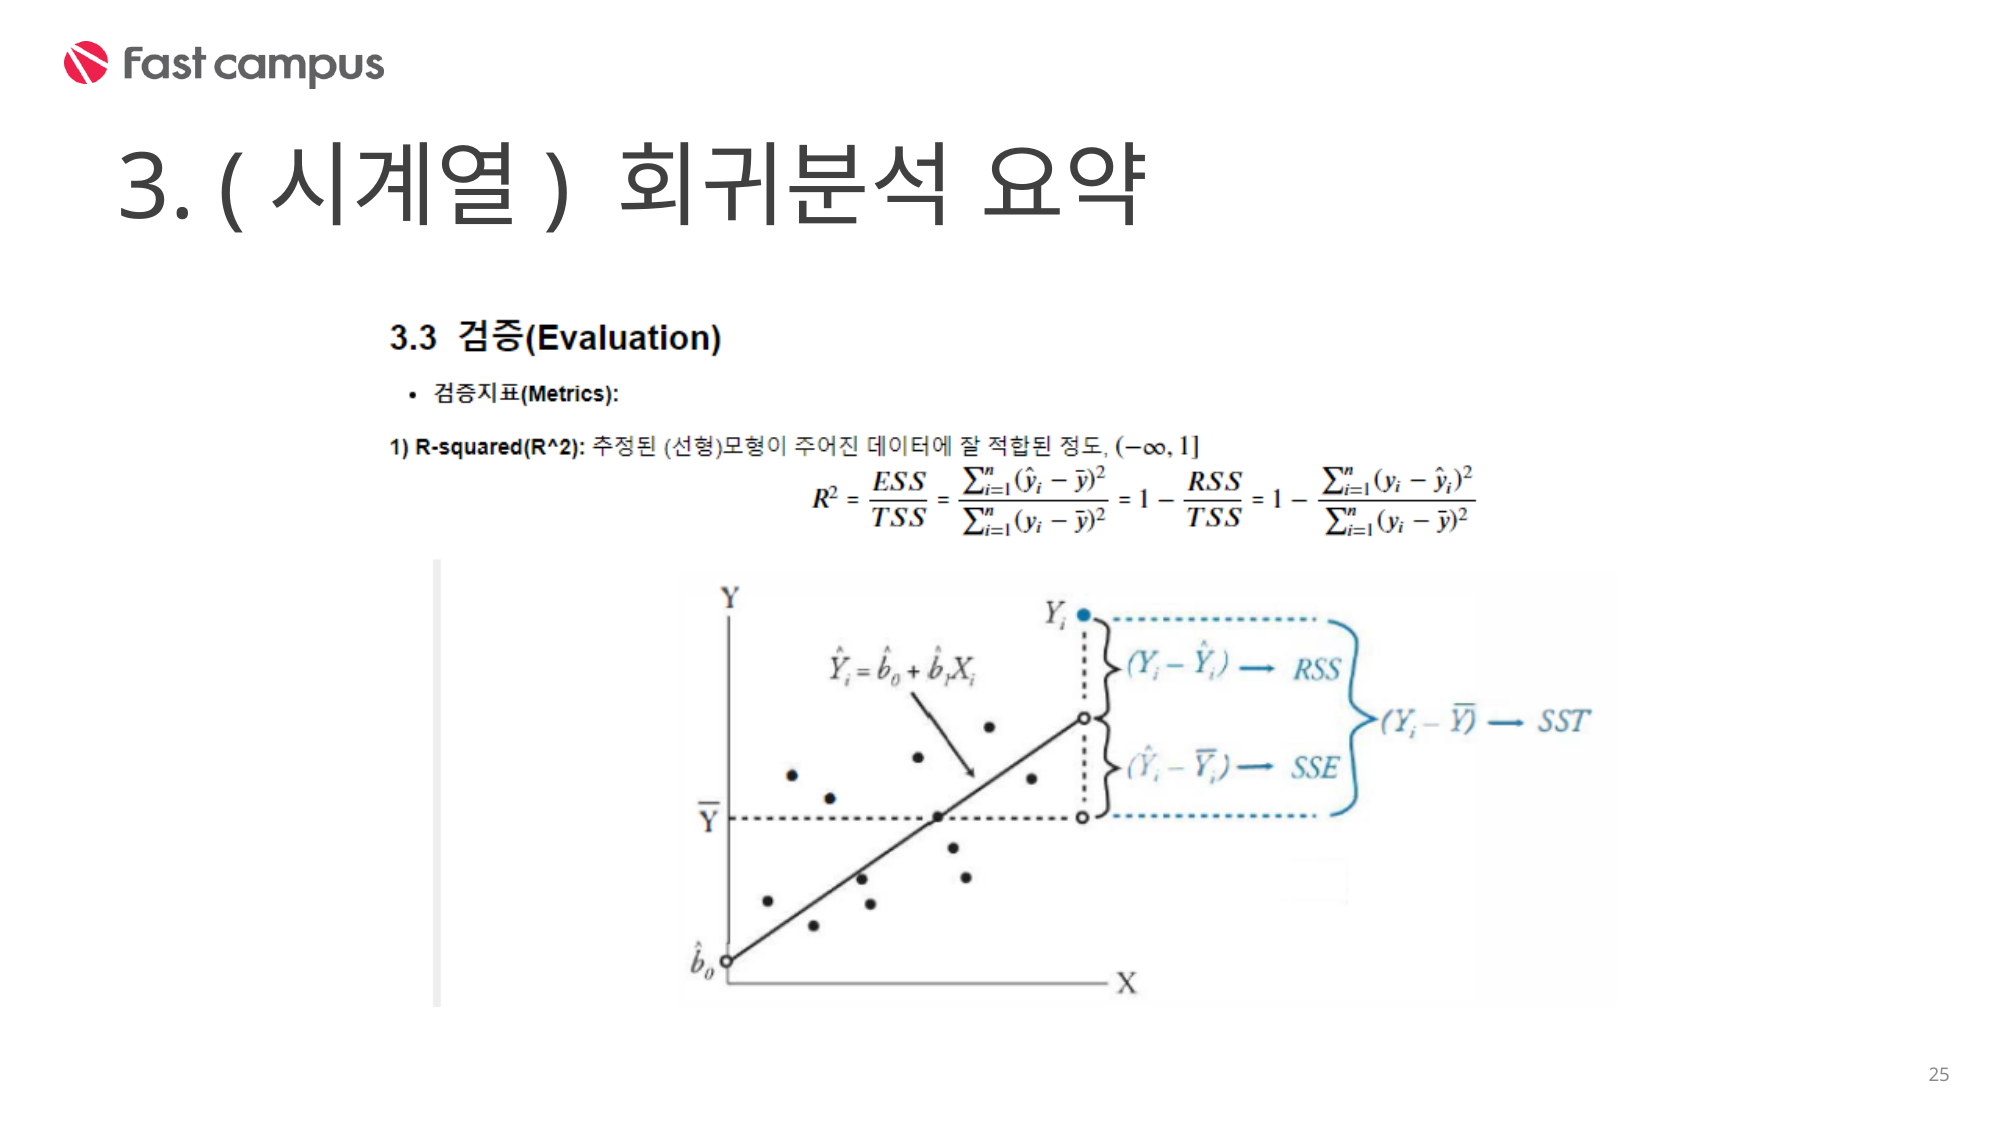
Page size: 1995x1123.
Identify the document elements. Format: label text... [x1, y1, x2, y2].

slide_number 25 [1502, 1045, 1969, 1106]
picture [377, 314, 1618, 1007]
title 3. (시계열) 회귀분석 요약 [99, 88, 1896, 276]
picture [64, 41, 384, 89]
